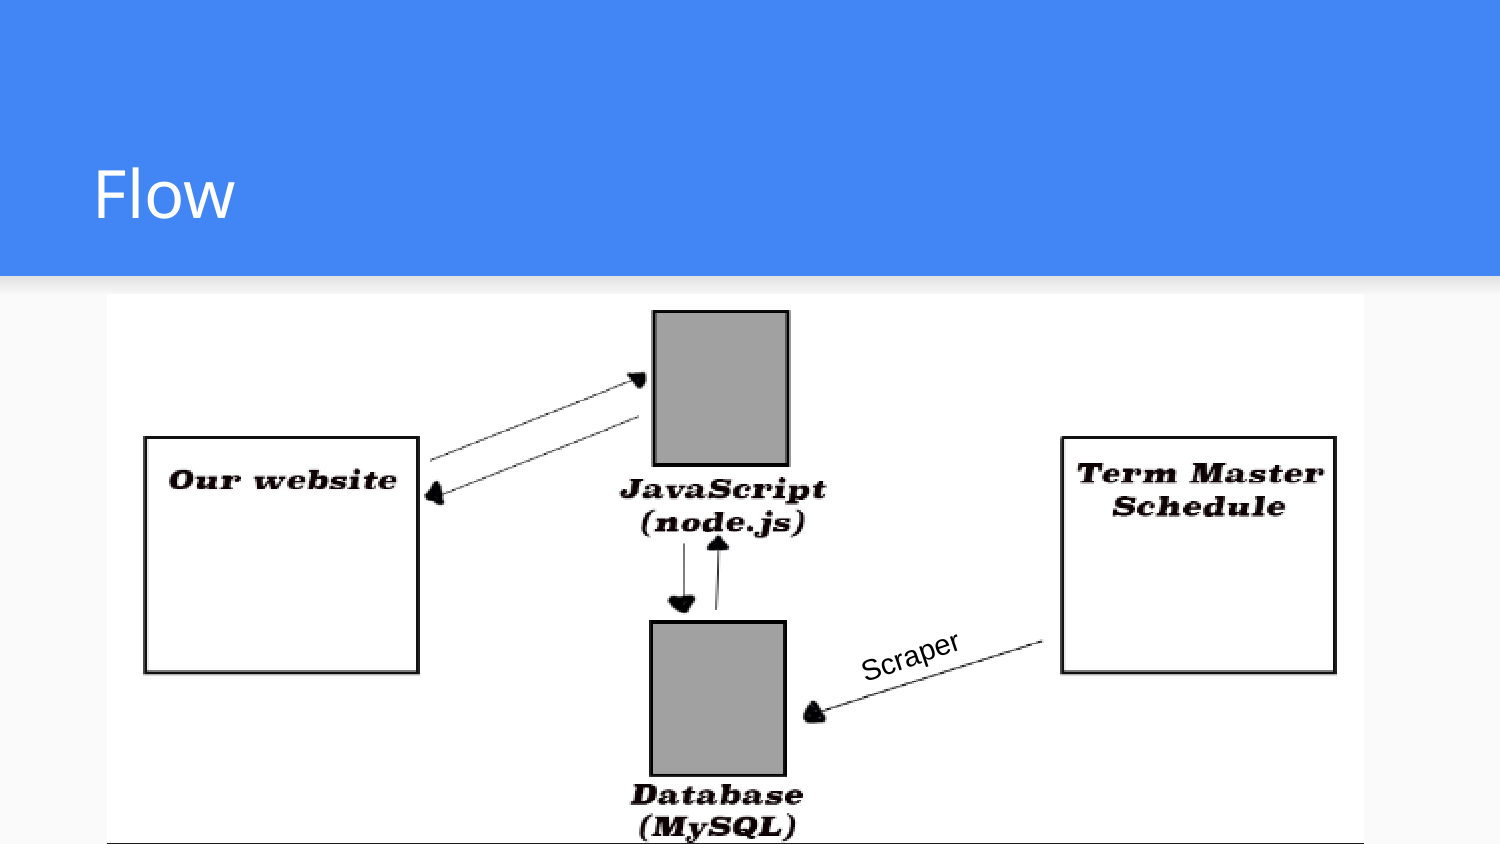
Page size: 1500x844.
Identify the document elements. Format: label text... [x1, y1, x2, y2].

title Flow [77, 121, 1427, 248]
picture [107, 294, 1365, 844]
